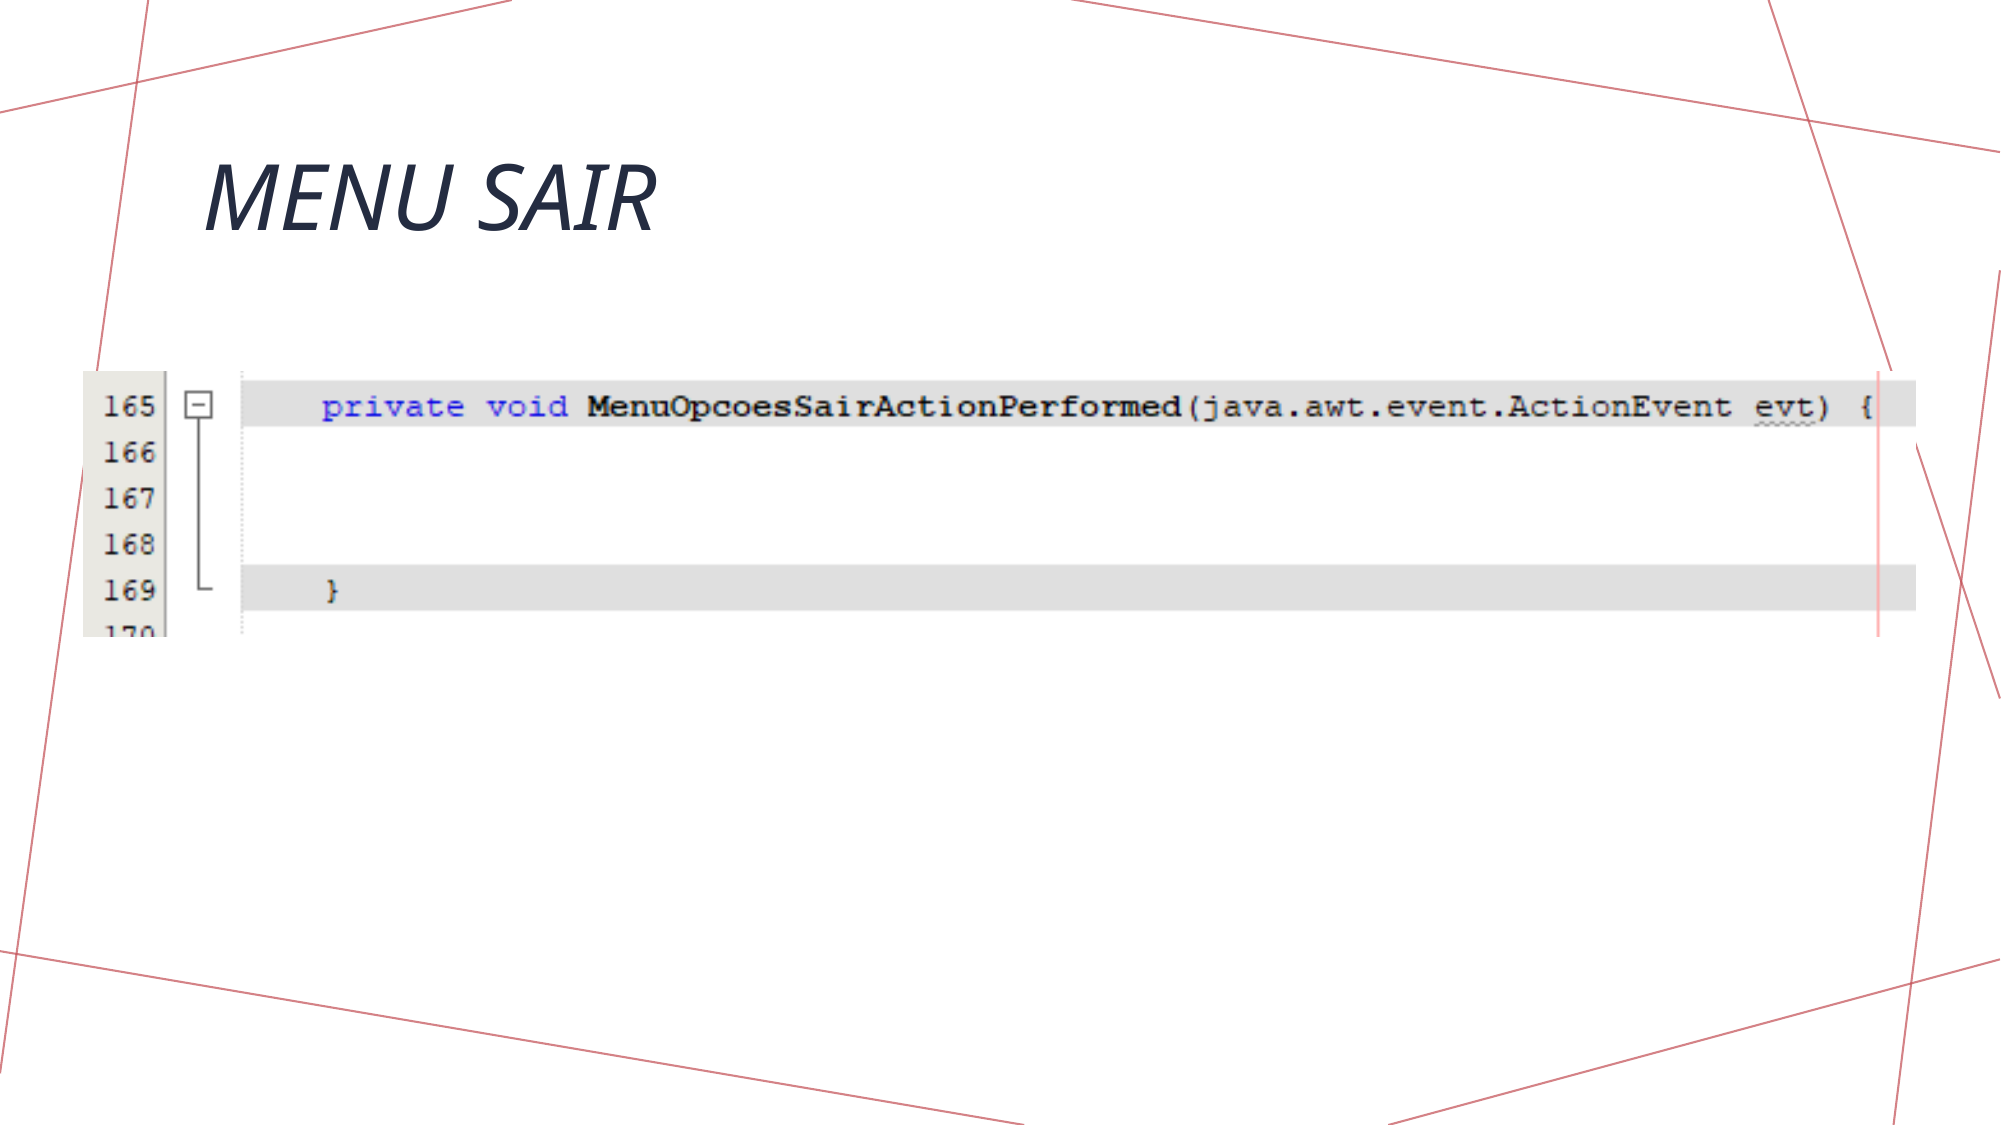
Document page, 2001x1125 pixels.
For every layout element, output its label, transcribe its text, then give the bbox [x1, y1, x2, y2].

picture [83, 371, 1916, 637]
title Menu Sair [187, 87, 1813, 315]
